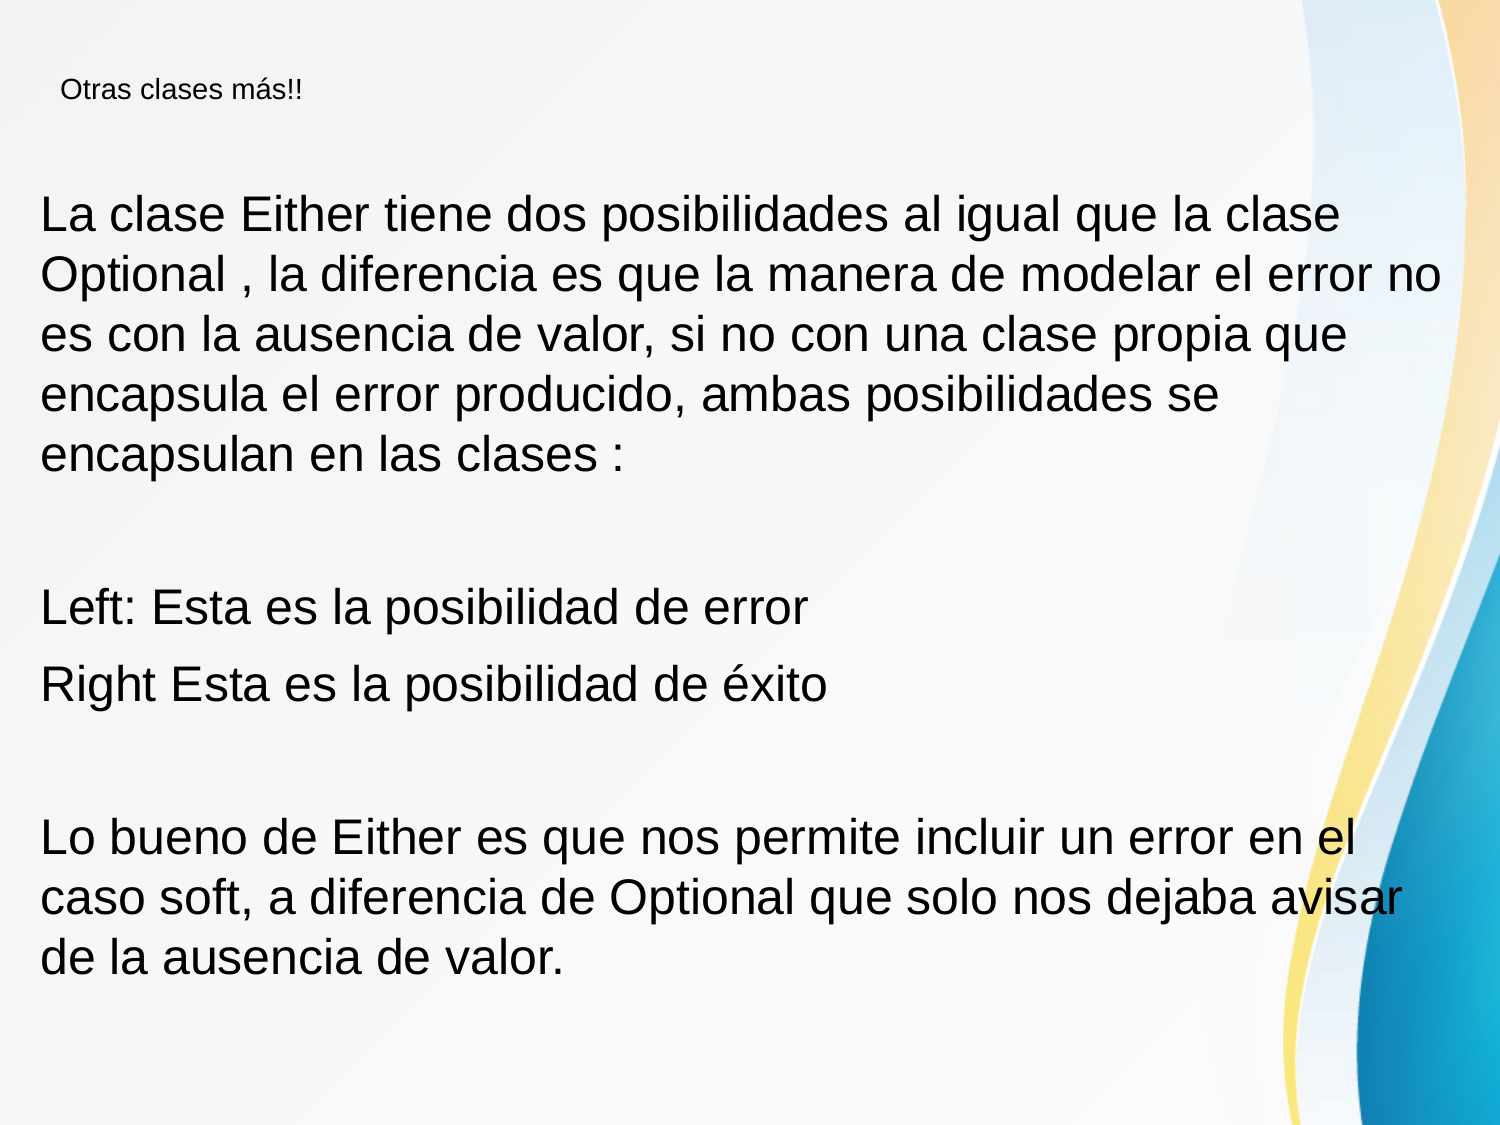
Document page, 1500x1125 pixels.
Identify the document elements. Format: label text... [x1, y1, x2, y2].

picture [0, 0, 1500, 1125]
text_box La clase Either tiene dos posibilidades al igual que la clase Optional , la diferencia es que la manera de modelar el error no es con la ausencia de valor, si no con una clase propia que encapsula el error producido, ambas posibilidades se encapsulan en las clases : Left: Esta es la posibilidad de error Right Esta es la posibilidad de éxito Lo bueno de Either es que nos permite incluir un error en el caso soft, a diferencia de Optional que solo nos dejaba avisar de la ausencia de valor. [29, 175, 1471, 905]
text_box Otras clases más!! [48, 65, 1490, 124]
